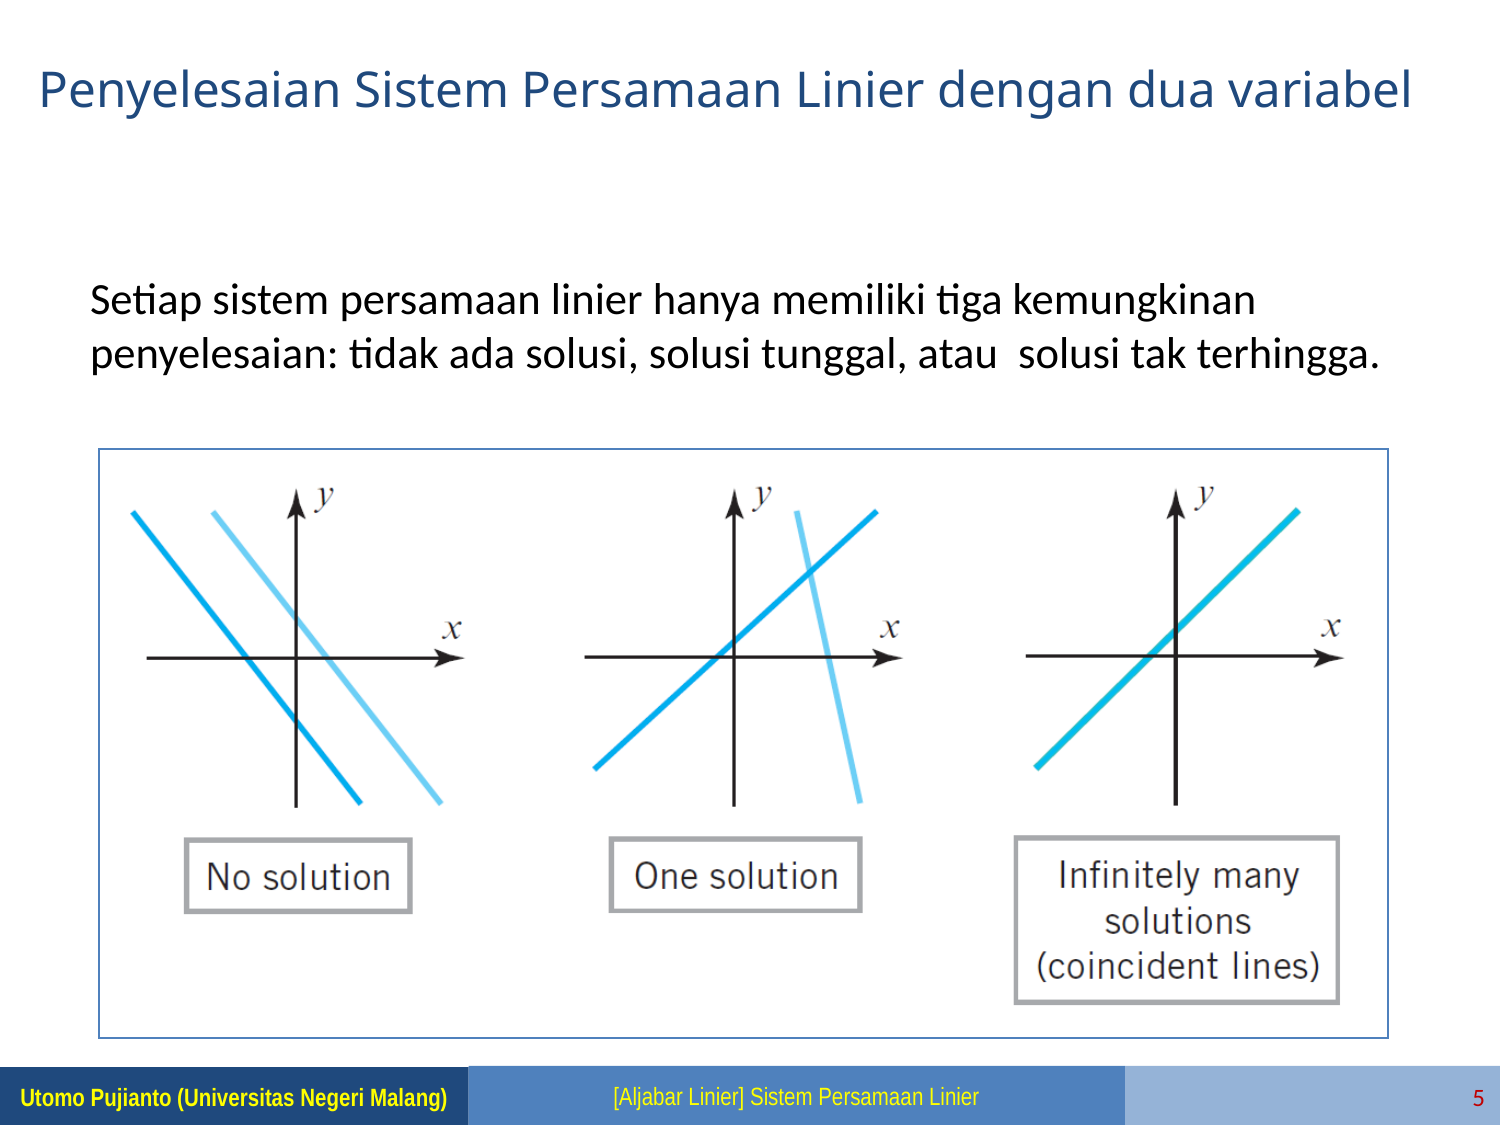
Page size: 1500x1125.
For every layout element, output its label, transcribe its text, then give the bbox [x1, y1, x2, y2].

picture [99, 449, 1388, 1038]
footer [Aljabar Linier] Sistem Persamaan Linier [468, 1065, 1125, 1125]
slide_number 5 [1149, 1066, 1500, 1125]
title Penyelesaian Sistem Persamaan Linier dengan dua variabel [23, 23, 1477, 153]
list Setiap sistem persamaan linier hanya memiliki tiga kemungkinan penyelesaian: tidak ada solusi, solusi tunggal, atau solusi tak terhingga. [75, 262, 1425, 438]
